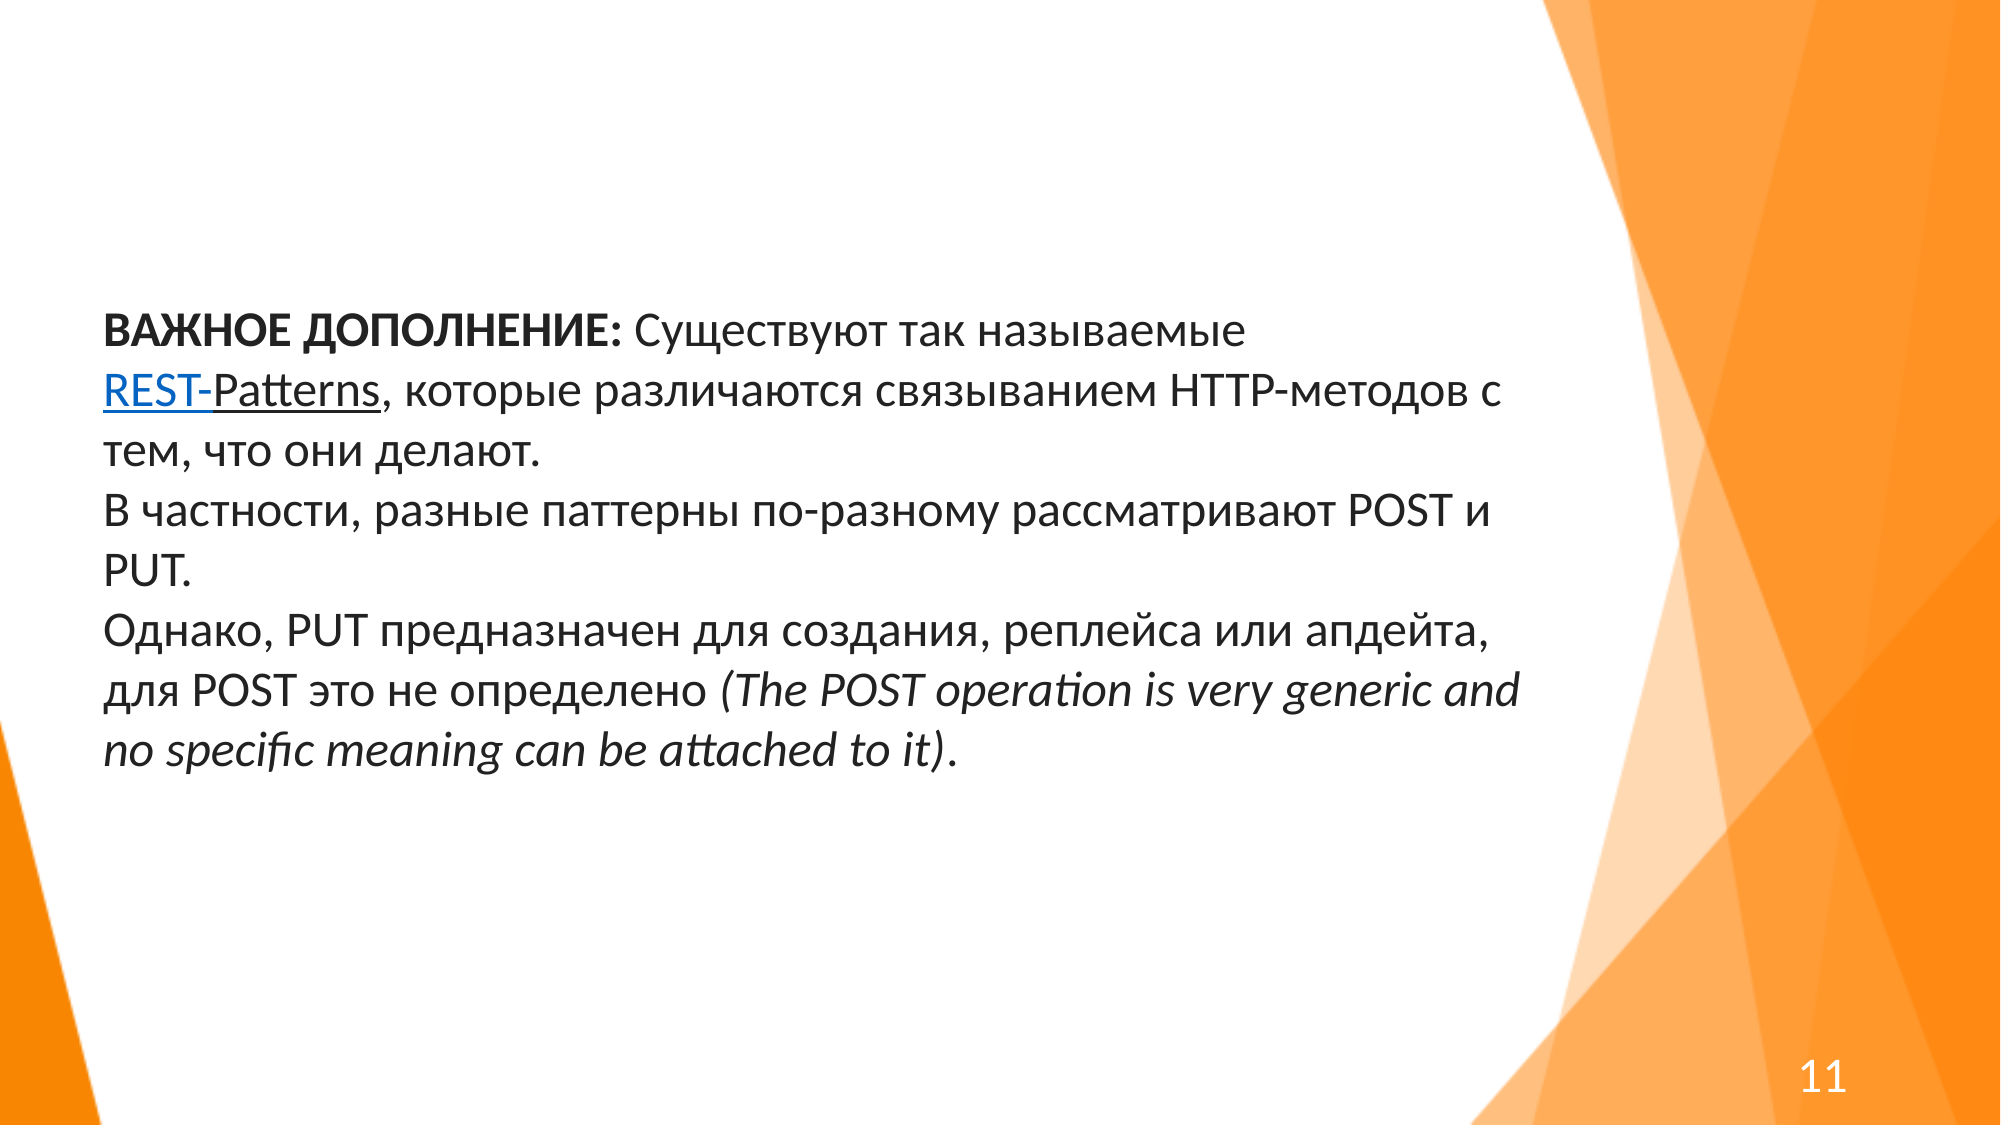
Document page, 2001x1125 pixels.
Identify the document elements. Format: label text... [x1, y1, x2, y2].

slide_number 11 [1412, 1042, 1863, 1103]
picture [0, 0, 2001, 1125]
text_box ВАЖНОЕ ДОПОЛНЕНИЕ: Существуют так называемые REST-Patterns, которые различаются связыванием HTTP-методов с тем, что они делают. В частности, разные паттерны по-разному рассматривают POST и PUT. Однако, PUT предназначен для создания, реплейса или апдейта, для POST это не определено (The POST operation is very generic and no specific meaning can be attached to it). [88, 289, 1568, 784]
